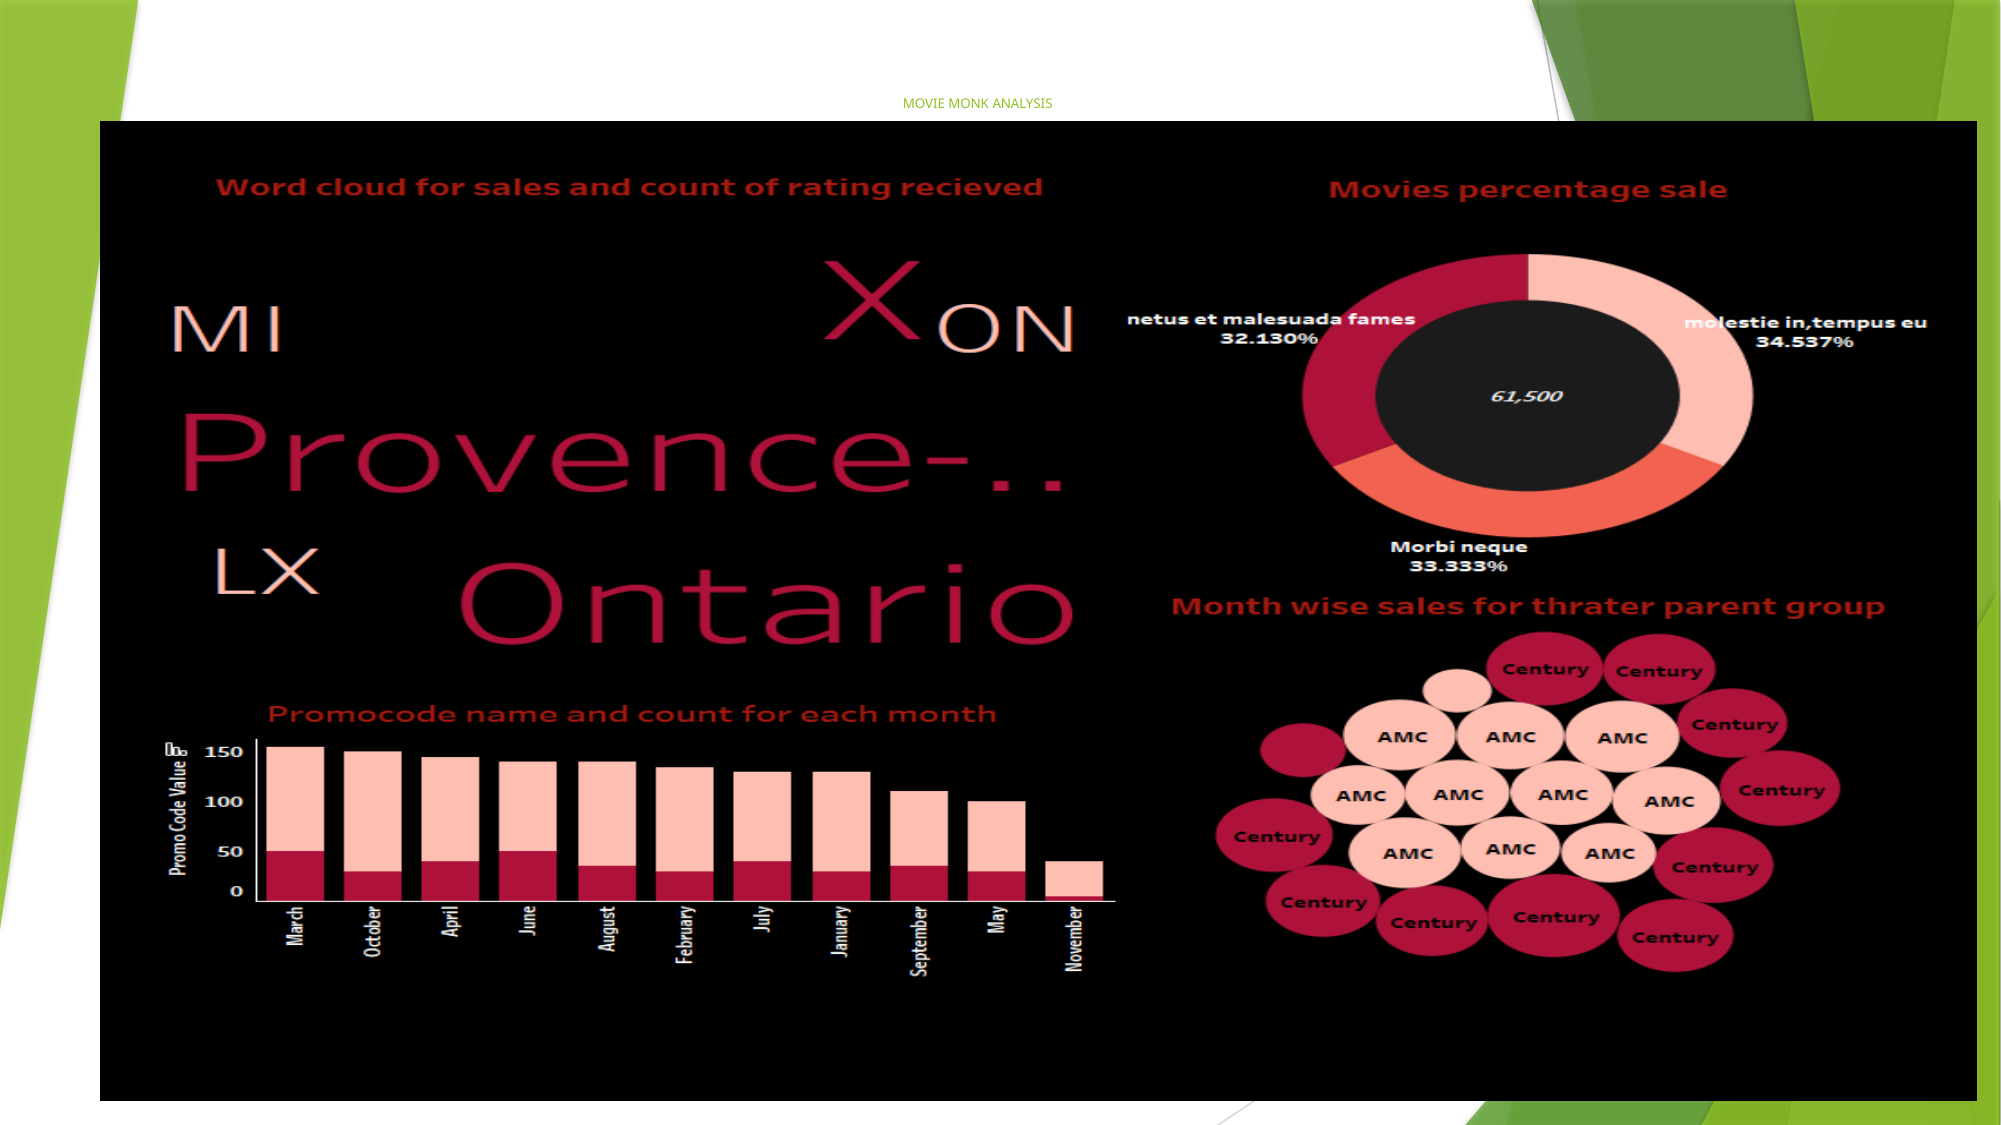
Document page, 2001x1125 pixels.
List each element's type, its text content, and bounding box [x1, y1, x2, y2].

picture [137, 158, 1940, 1065]
title MOVIE MONK ANALYSIS [206, 87, 1752, 119]
